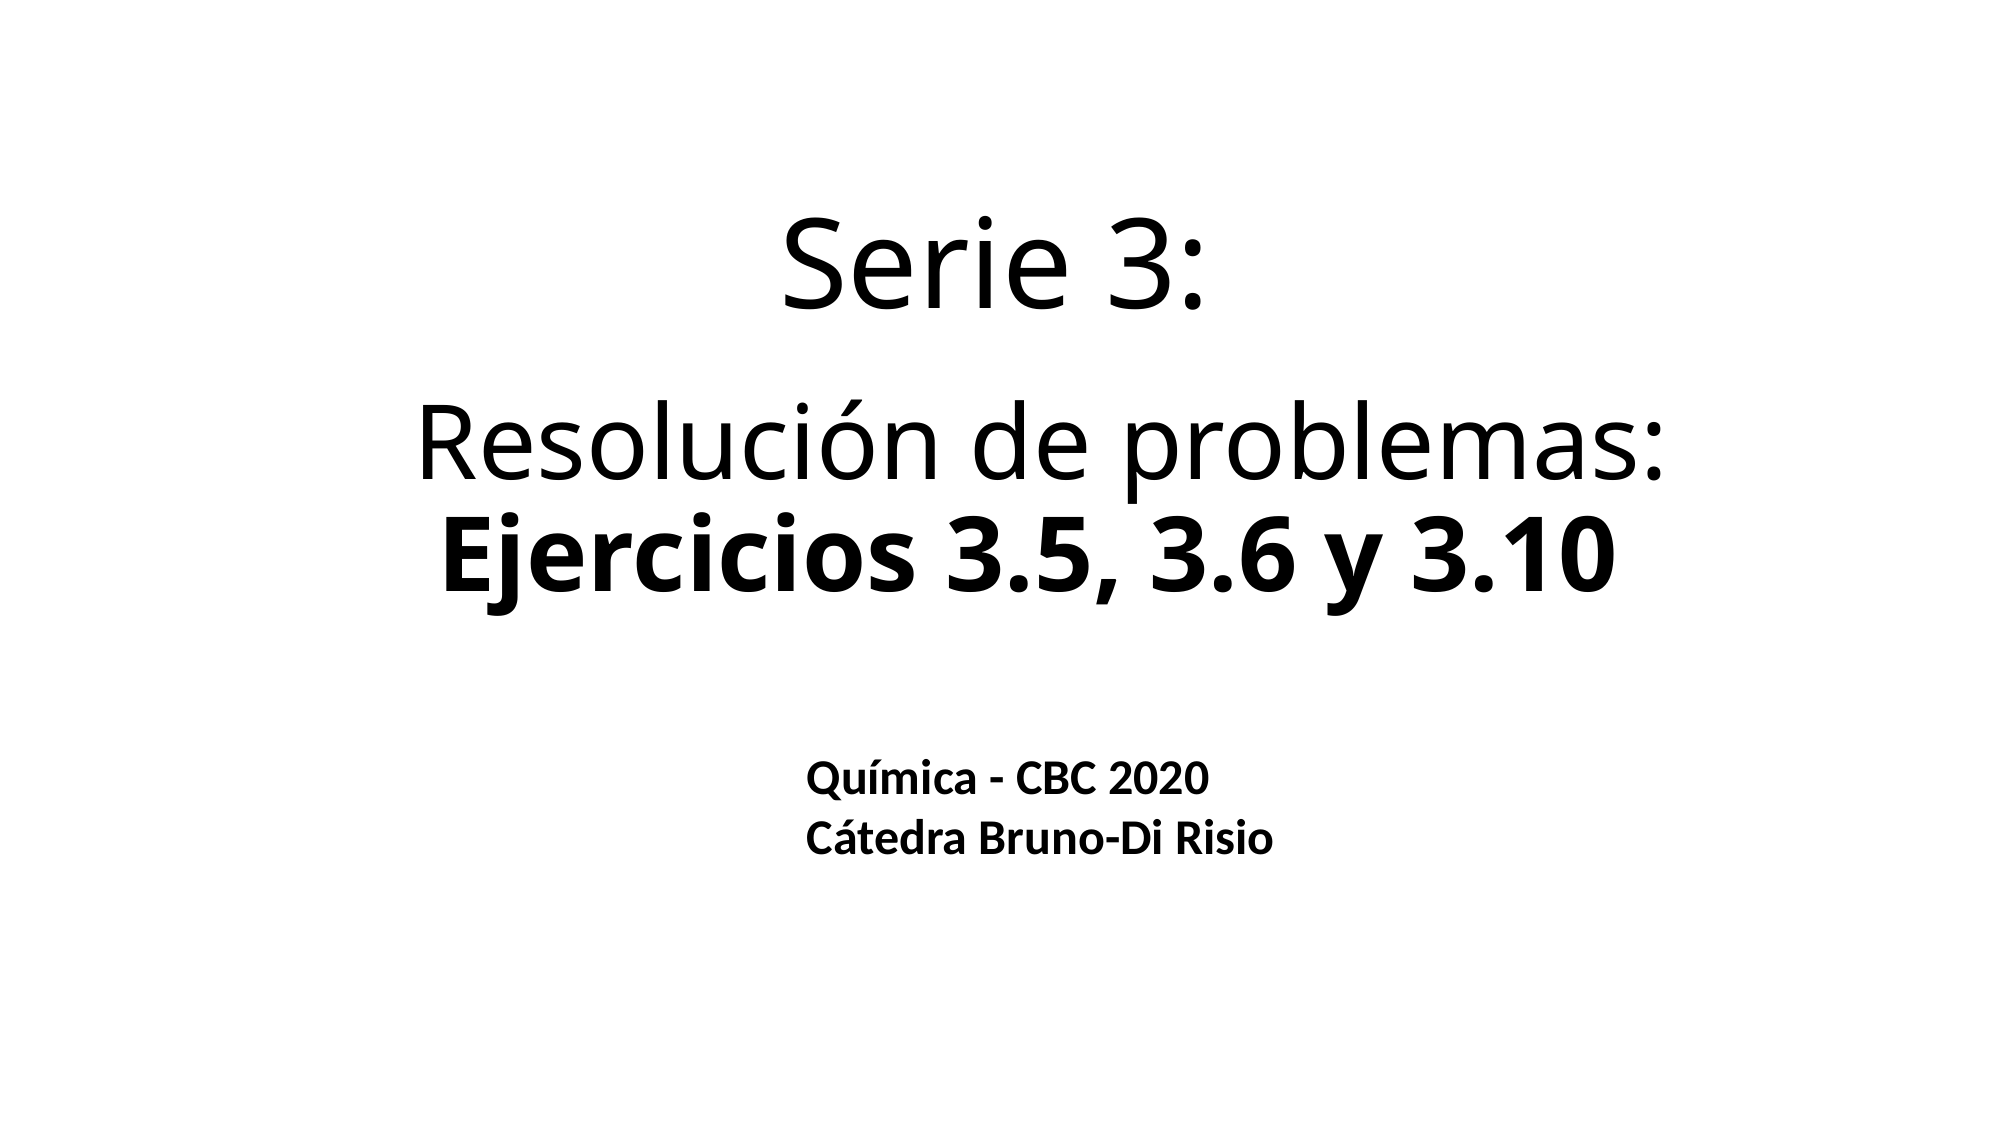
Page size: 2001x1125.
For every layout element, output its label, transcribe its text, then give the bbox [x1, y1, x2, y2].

text_box Química - CBC 2020 Cátedra Bruno-Di Risio [792, 737, 1291, 872]
text_box Resolución de problemas: Ejercicios 3.5, 3.6 y 3.10 [272, 374, 1810, 747]
title Serie 3: [226, 175, 1764, 494]
